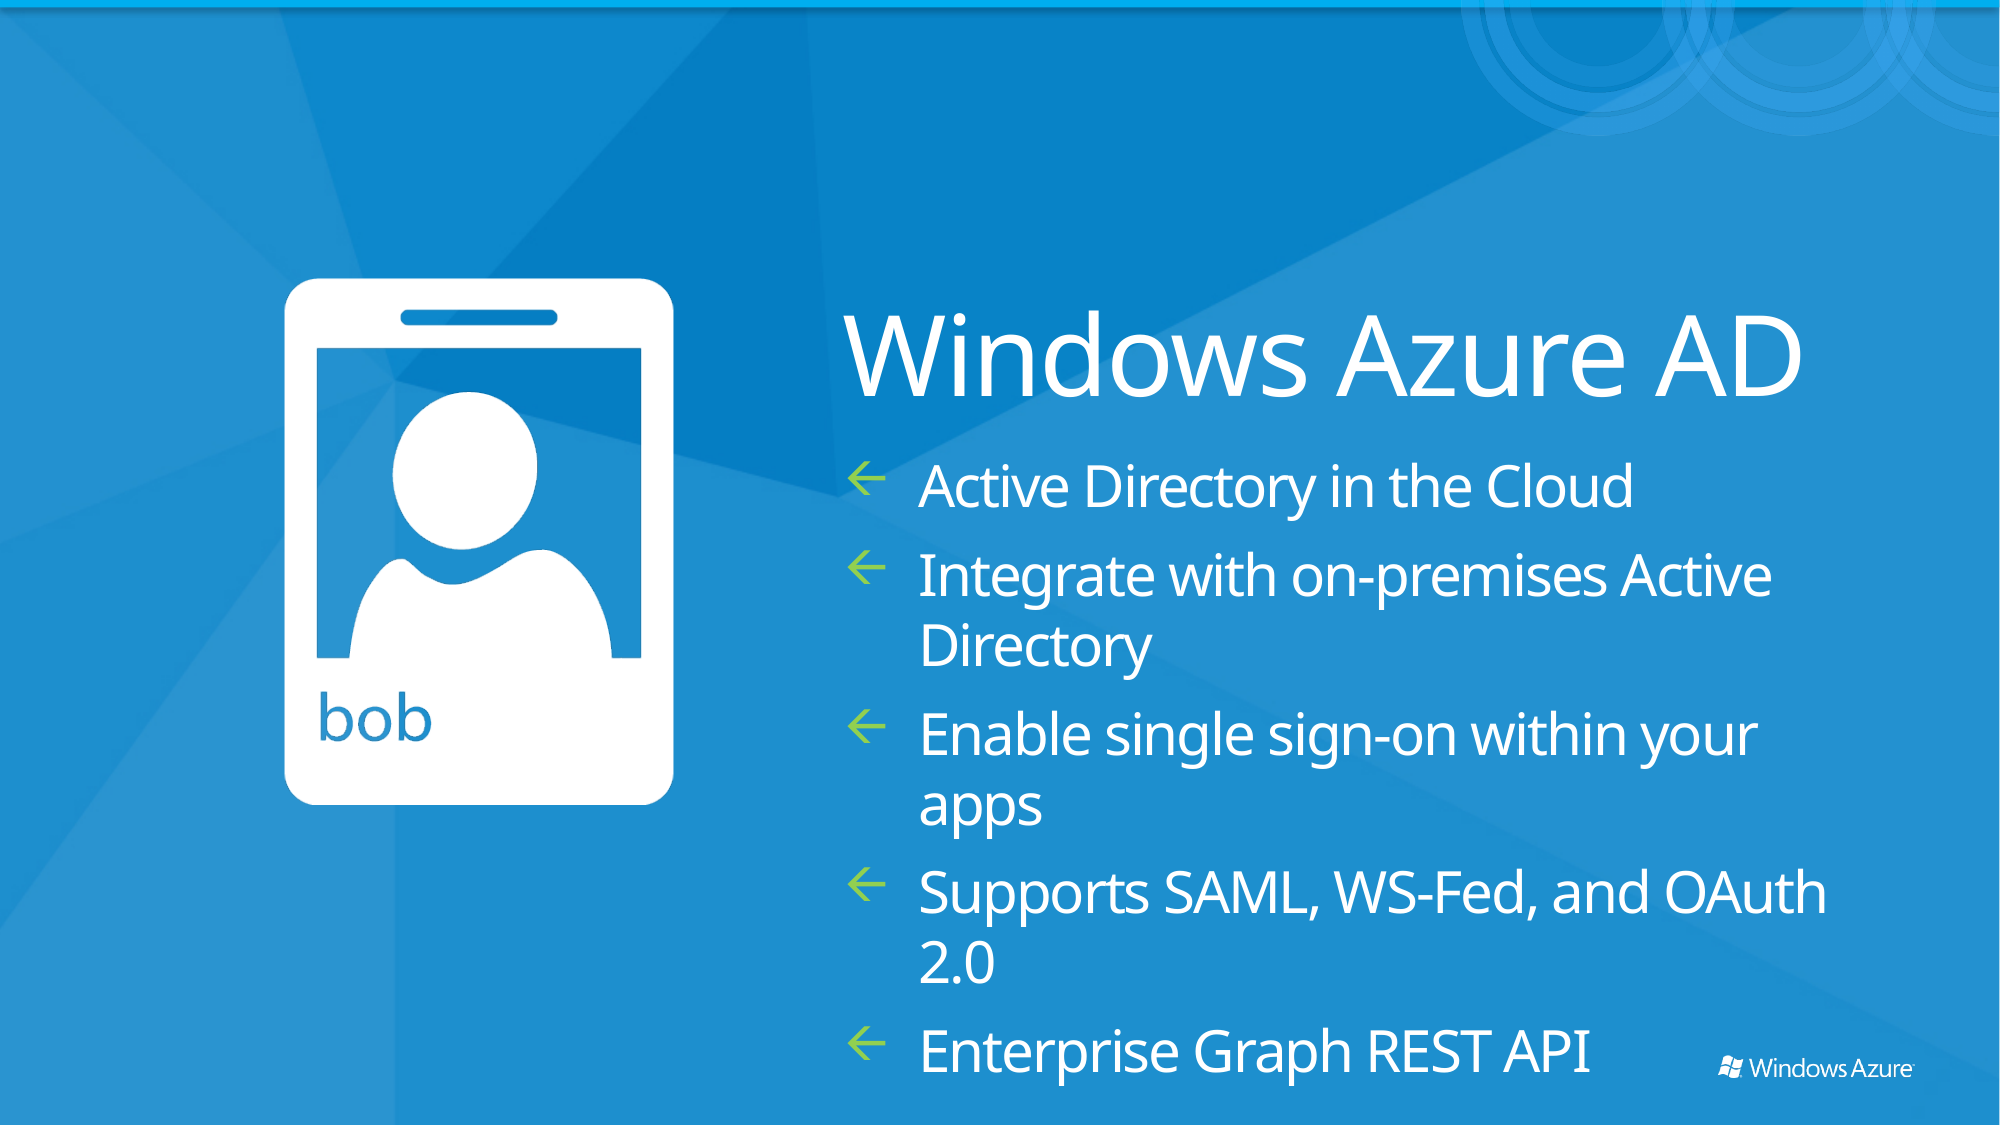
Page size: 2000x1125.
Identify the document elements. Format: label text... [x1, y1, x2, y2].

list Active Directory in the Cloud Integrate with on-premises Active Directory Enable single sign-on within your apps Supports SAML, WS-Fed, and OAuth 2.0 Enterprise Graph REST API [842, 449, 1890, 879]
picture [0, 0, 2000, 1125]
text_box Windows Azure AD [842, 299, 1888, 421]
